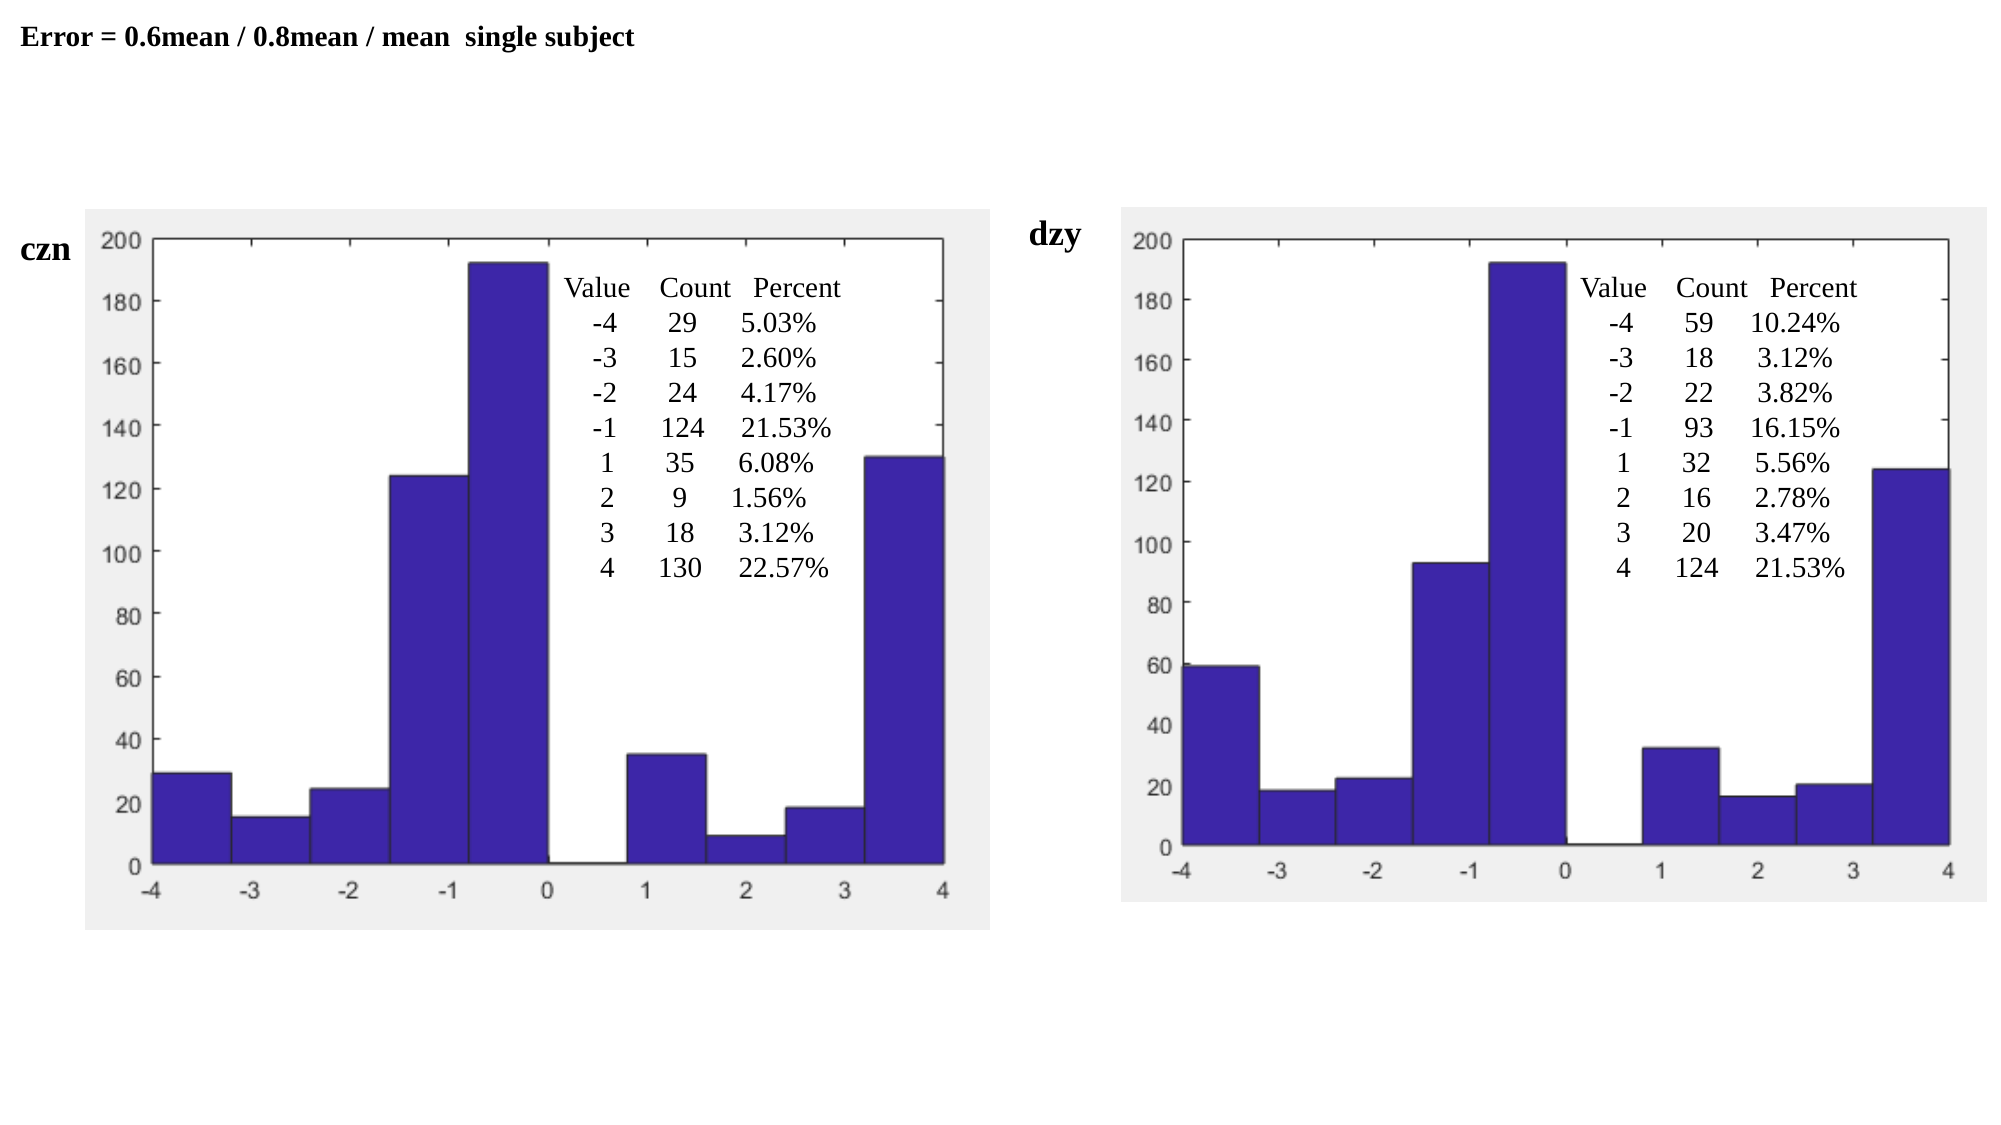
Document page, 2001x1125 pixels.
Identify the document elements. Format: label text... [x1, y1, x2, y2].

picture [1121, 207, 1987, 902]
text_box dzy [989, 207, 1121, 262]
picture [85, 209, 990, 930]
subtitle Error = 0.6mean / 0.8mean / mean single subject [0, 13, 657, 67]
text_box czn [0, 222, 85, 277]
